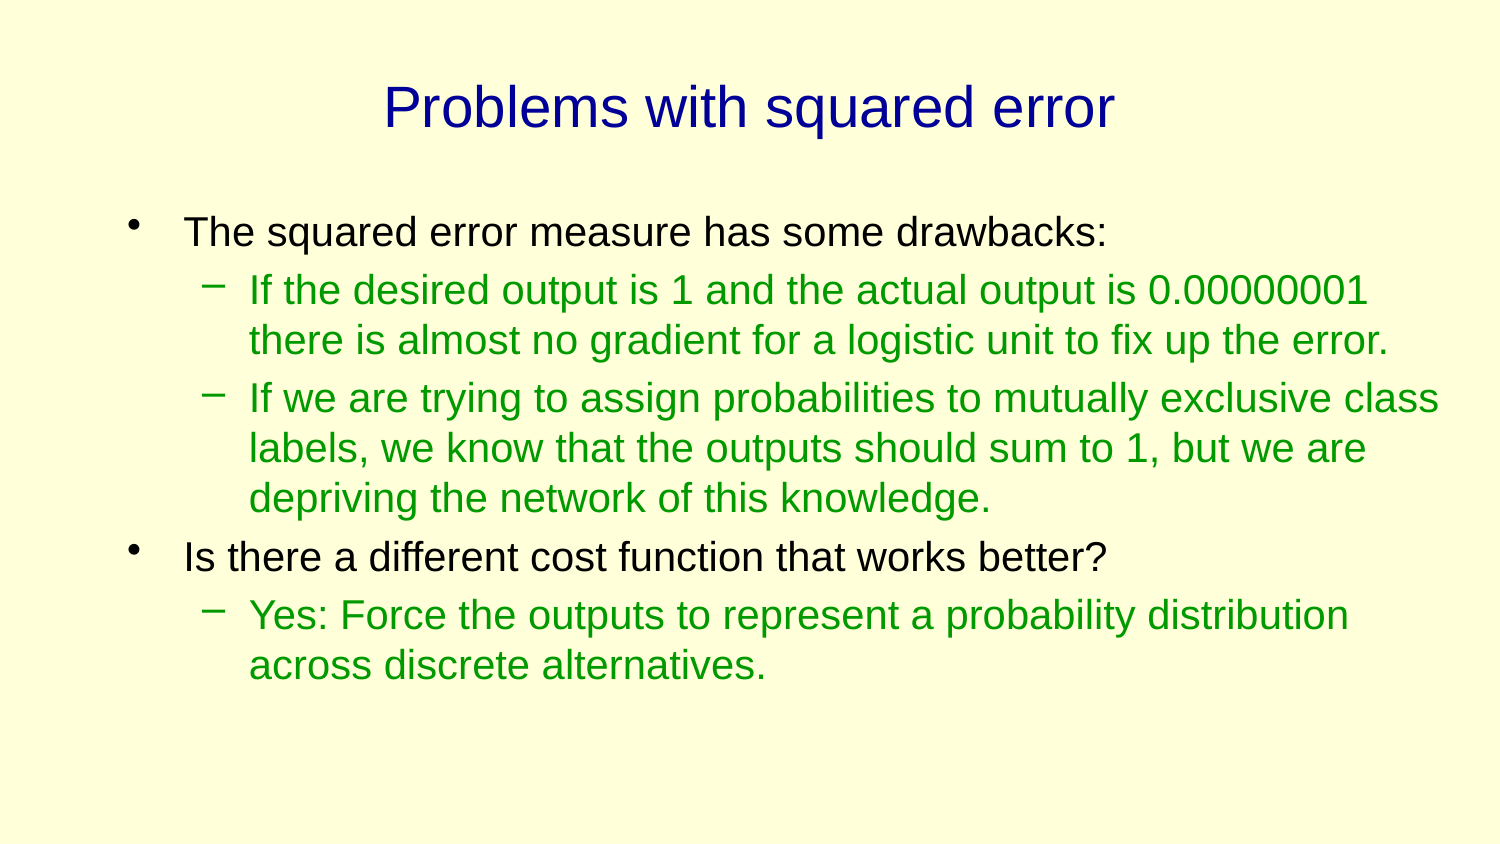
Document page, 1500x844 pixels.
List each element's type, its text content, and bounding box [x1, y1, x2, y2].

list The squared error measure has some drawbacks: If the desired output is 1 and the actual output is 0.00000001 there is almost no gradient for a logistic unit to fix up the error. If we are trying to assign probabilities to mutually exclusive class labels, we know that the outputs should sum to 1, but we are depriving the network of this knowledge. Is there a different cost function that works better? Yes: Force the outputs to represent a probability distribution across discrete alternatives. [112, 196, 1465, 754]
title Problems with squared error [75, 33, 1425, 175]
